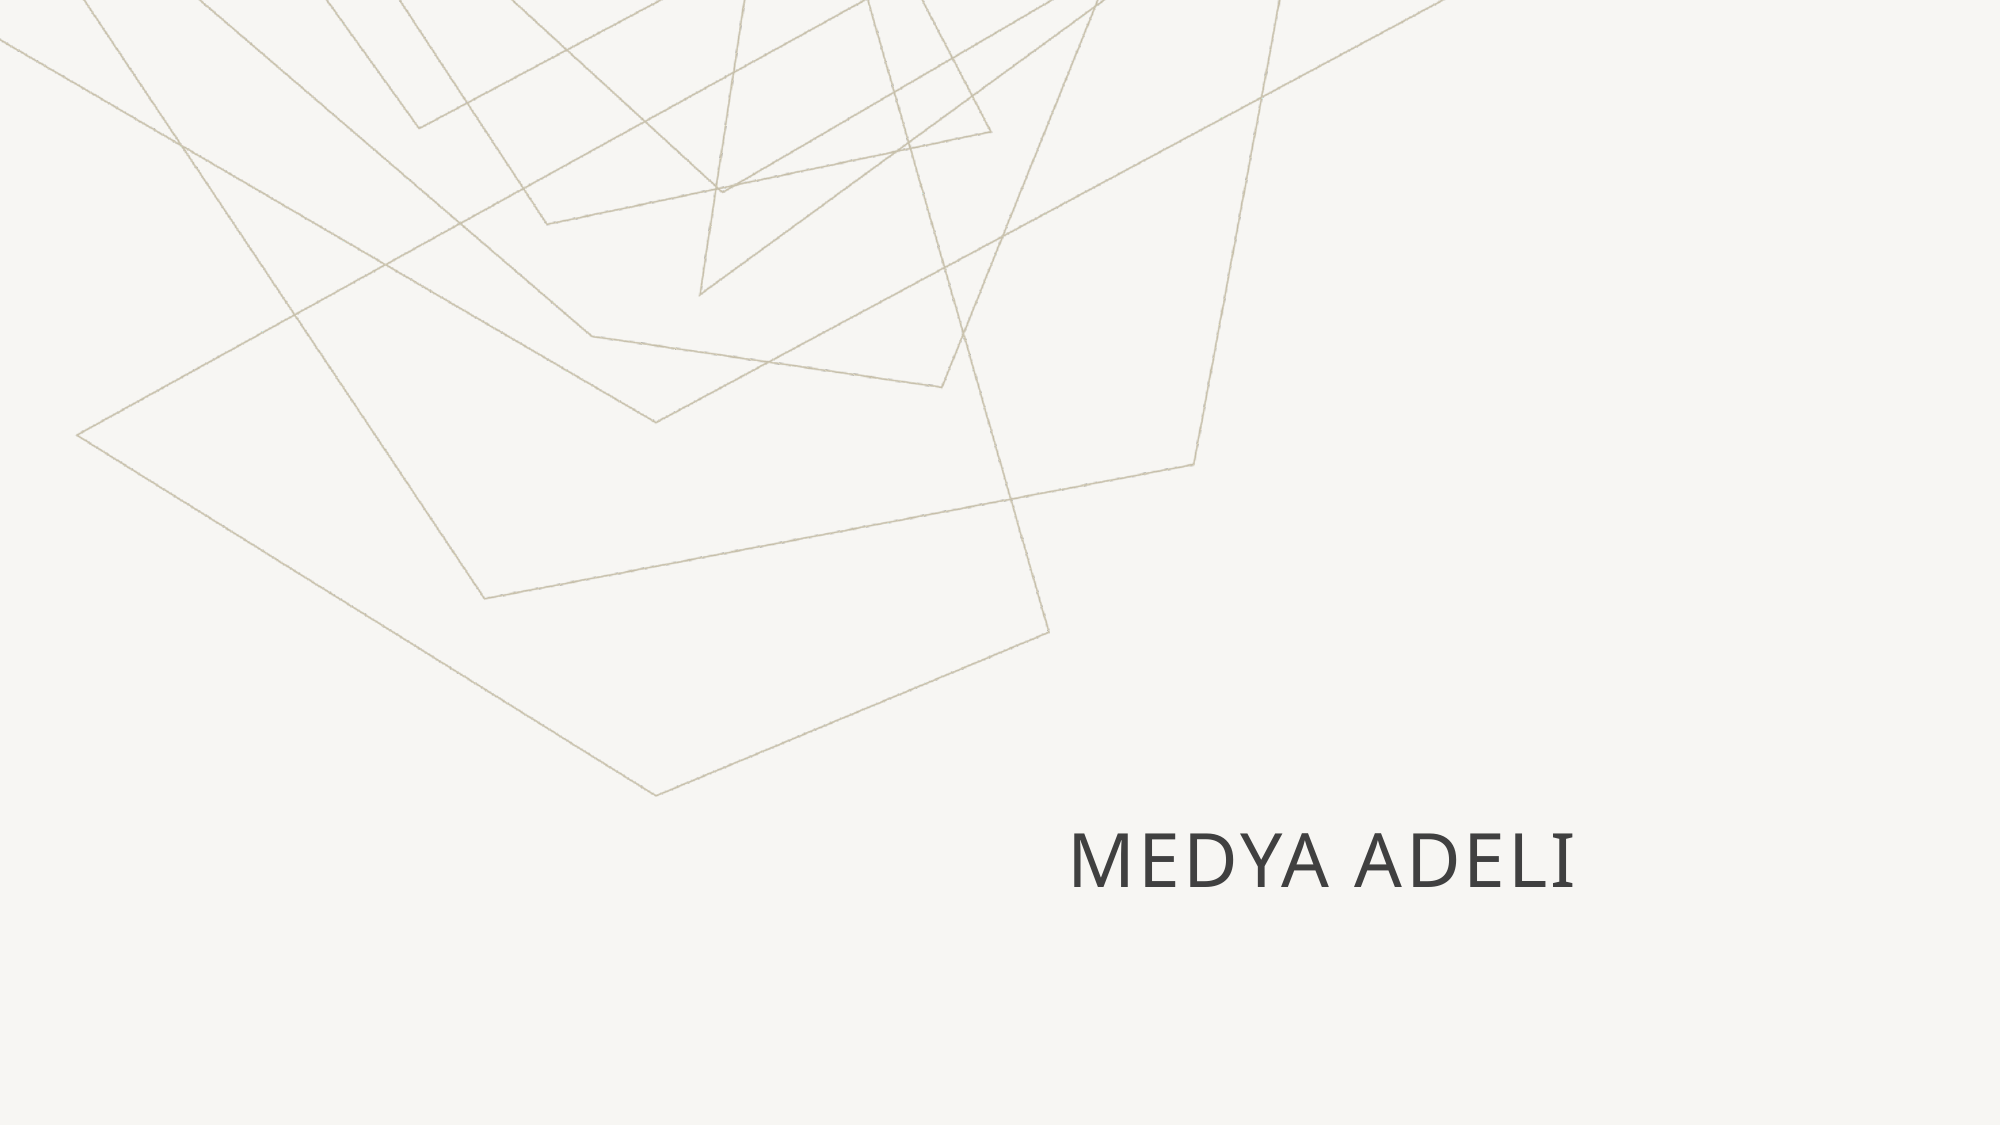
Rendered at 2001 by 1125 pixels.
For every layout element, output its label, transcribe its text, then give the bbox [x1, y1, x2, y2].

picture [0, 0, 1557, 830]
title Medya adeli [1052, 727, 1864, 912]
